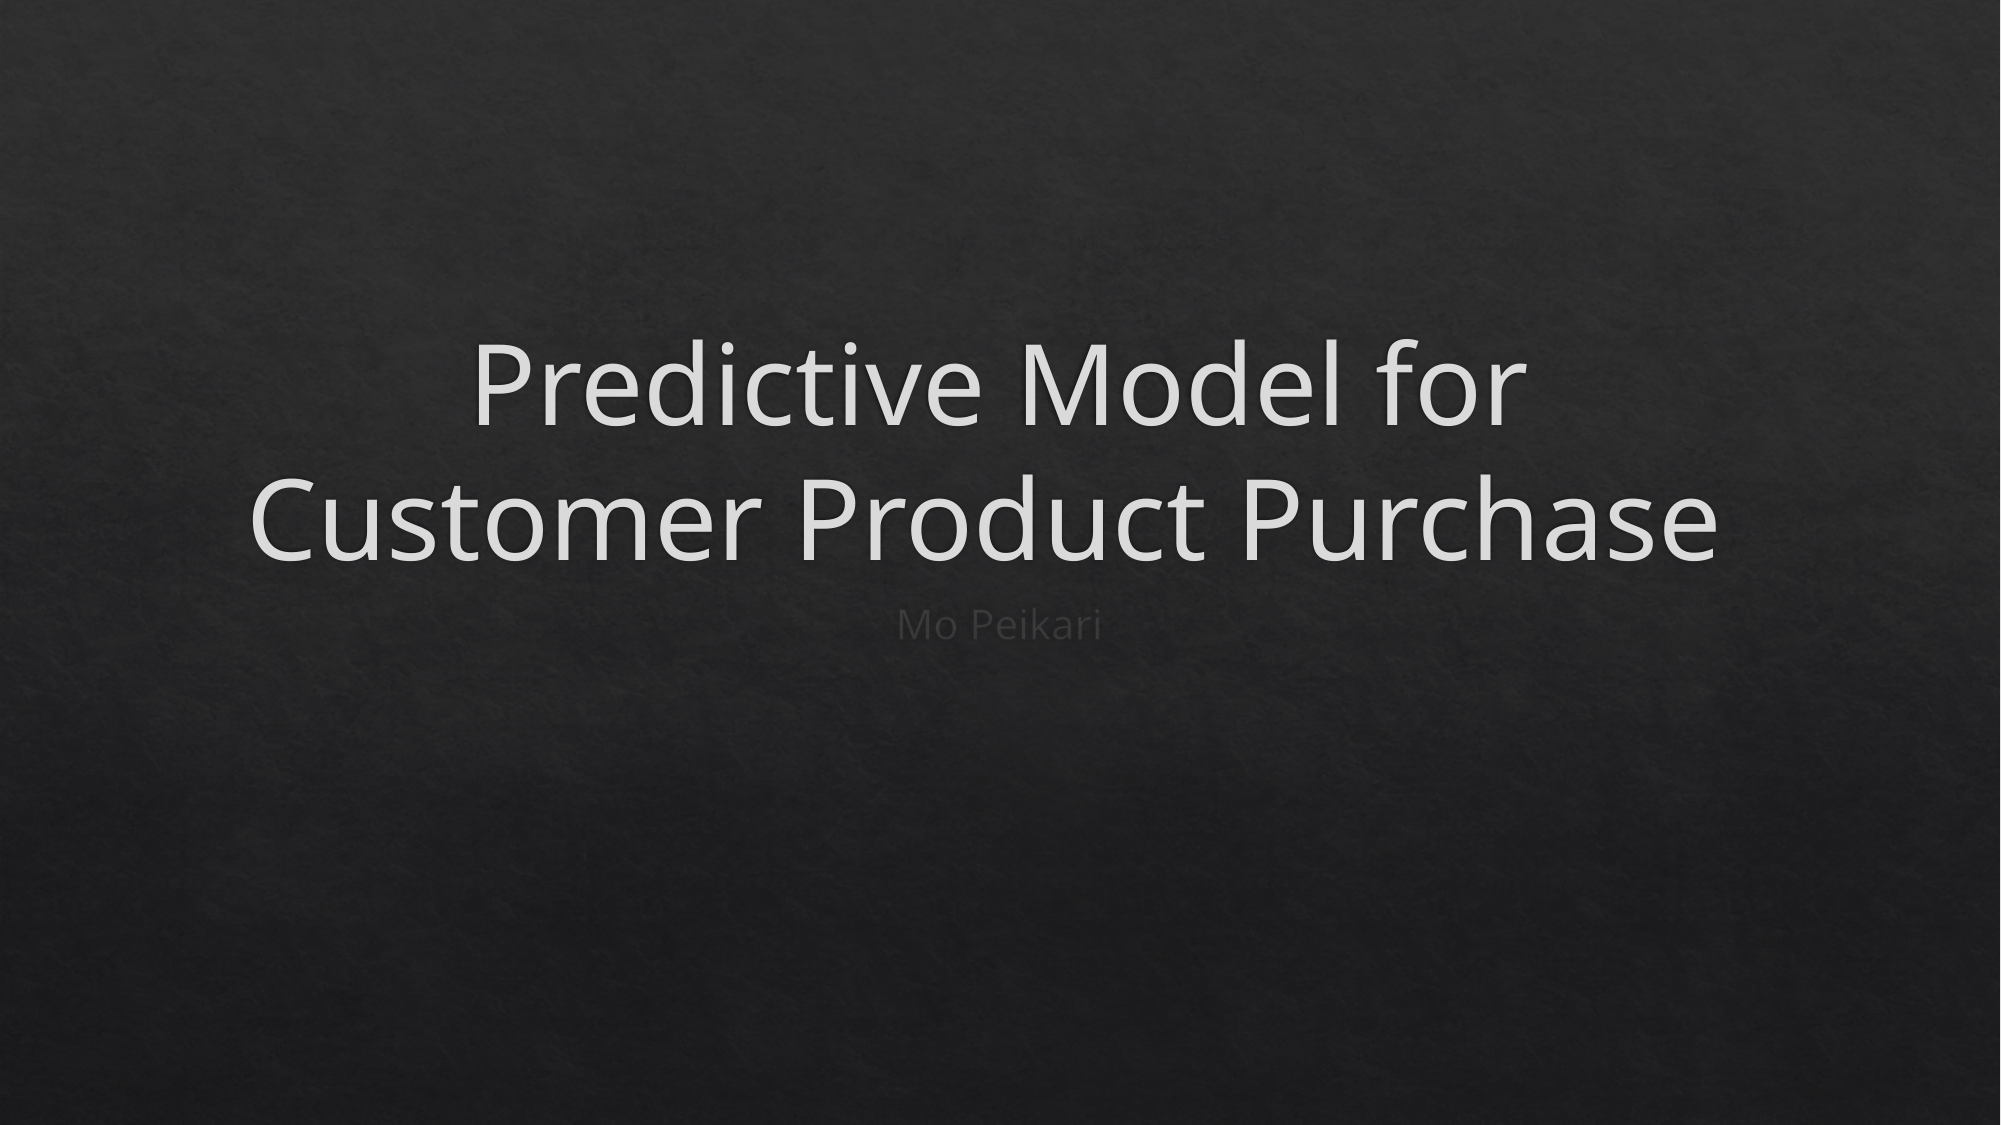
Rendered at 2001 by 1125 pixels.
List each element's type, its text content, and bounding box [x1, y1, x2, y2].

title Predictive Model for Customer Product Purchase [224, 290, 1774, 587]
subtitle Mo Peikari [224, 590, 1774, 763]
